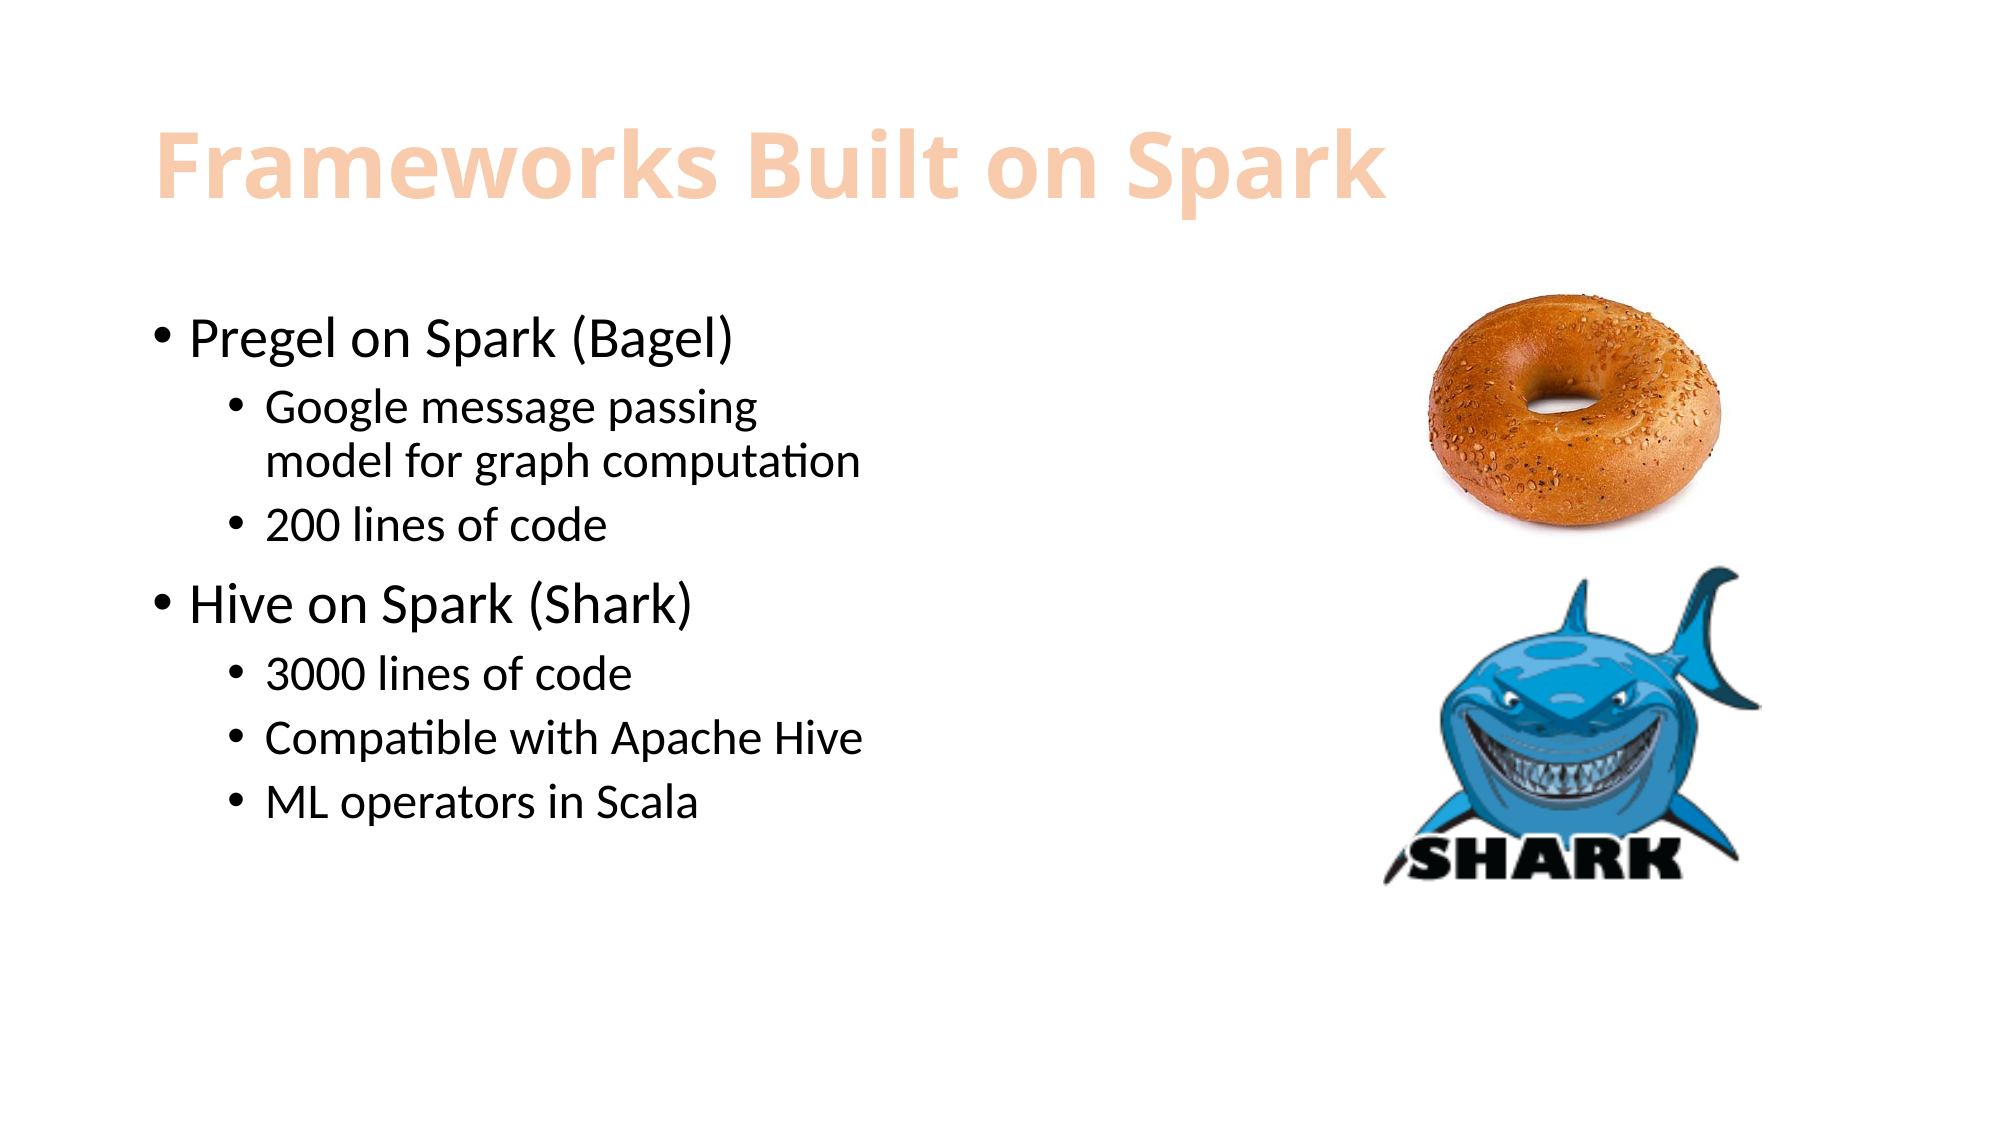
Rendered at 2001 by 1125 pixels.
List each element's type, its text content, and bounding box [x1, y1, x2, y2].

title Frameworks Built on Spark [137, 59, 1863, 278]
picture [1383, 562, 1762, 891]
list Pregel on Spark (Bagel) Google message passing model for graph computation 200 lines of code Hive on Spark (Shark) 3000 lines of code Compatible with Apache Hive ML operators in Scala [137, 299, 1863, 1014]
picture [1383, 277, 1762, 541]
